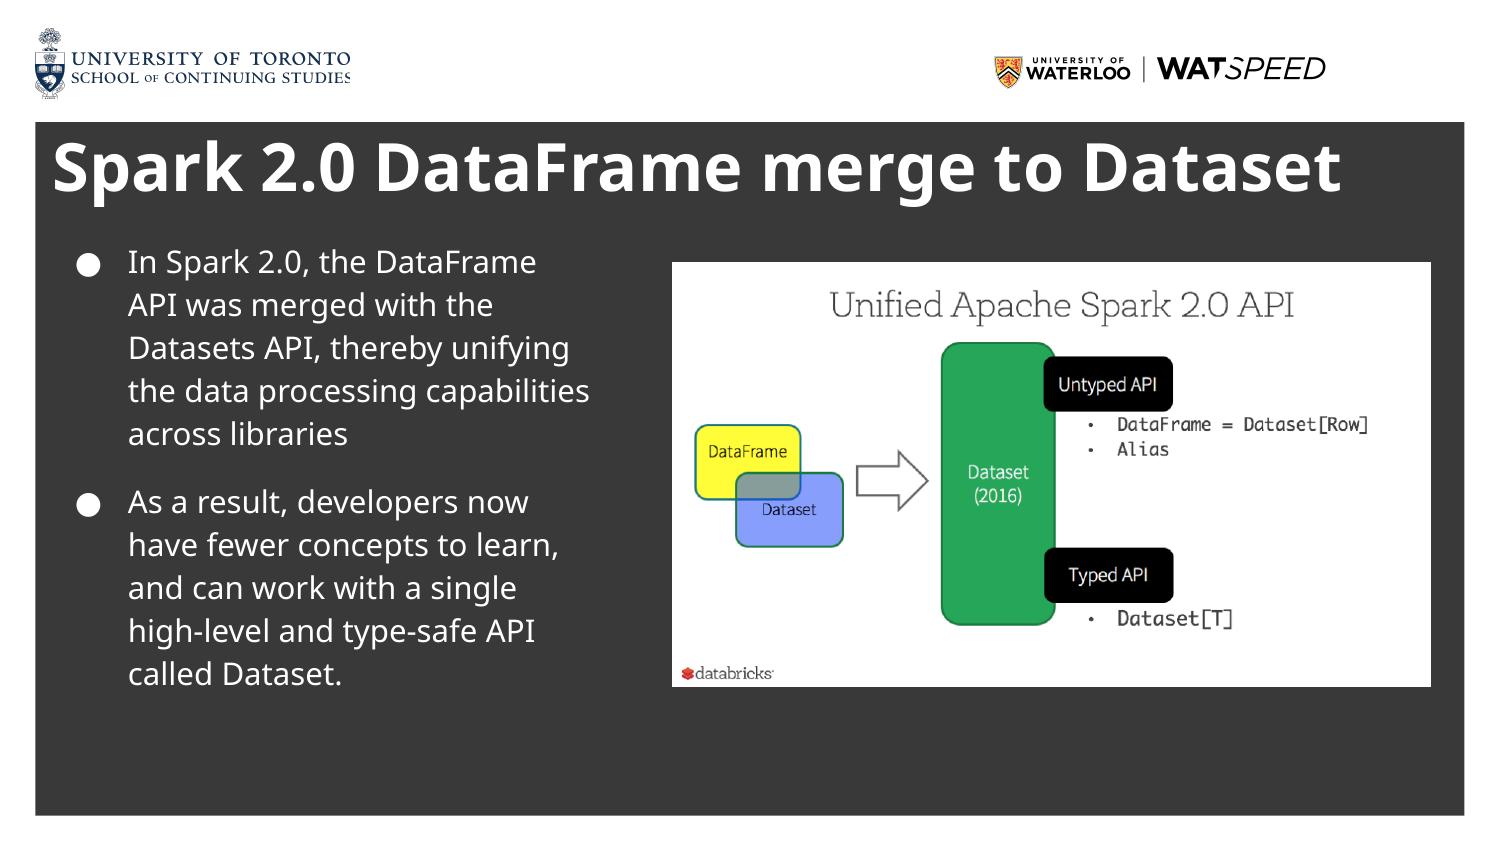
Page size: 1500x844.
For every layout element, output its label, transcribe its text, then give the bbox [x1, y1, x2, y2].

list In Spark 2.0, the DataFrame API was merged with the Datasets API, thereby unifying the data processing capabilities across libraries As a result, developers now have fewer concepts to learn, and can work with a single high-level and type-safe API called Dataset. [37, 229, 608, 786]
picture [35, 28, 350, 99]
picture [672, 262, 1431, 687]
picture [975, 31, 1347, 108]
title Spark 2.0 DataFrame merge to Dataset [37, 122, 1463, 208]
